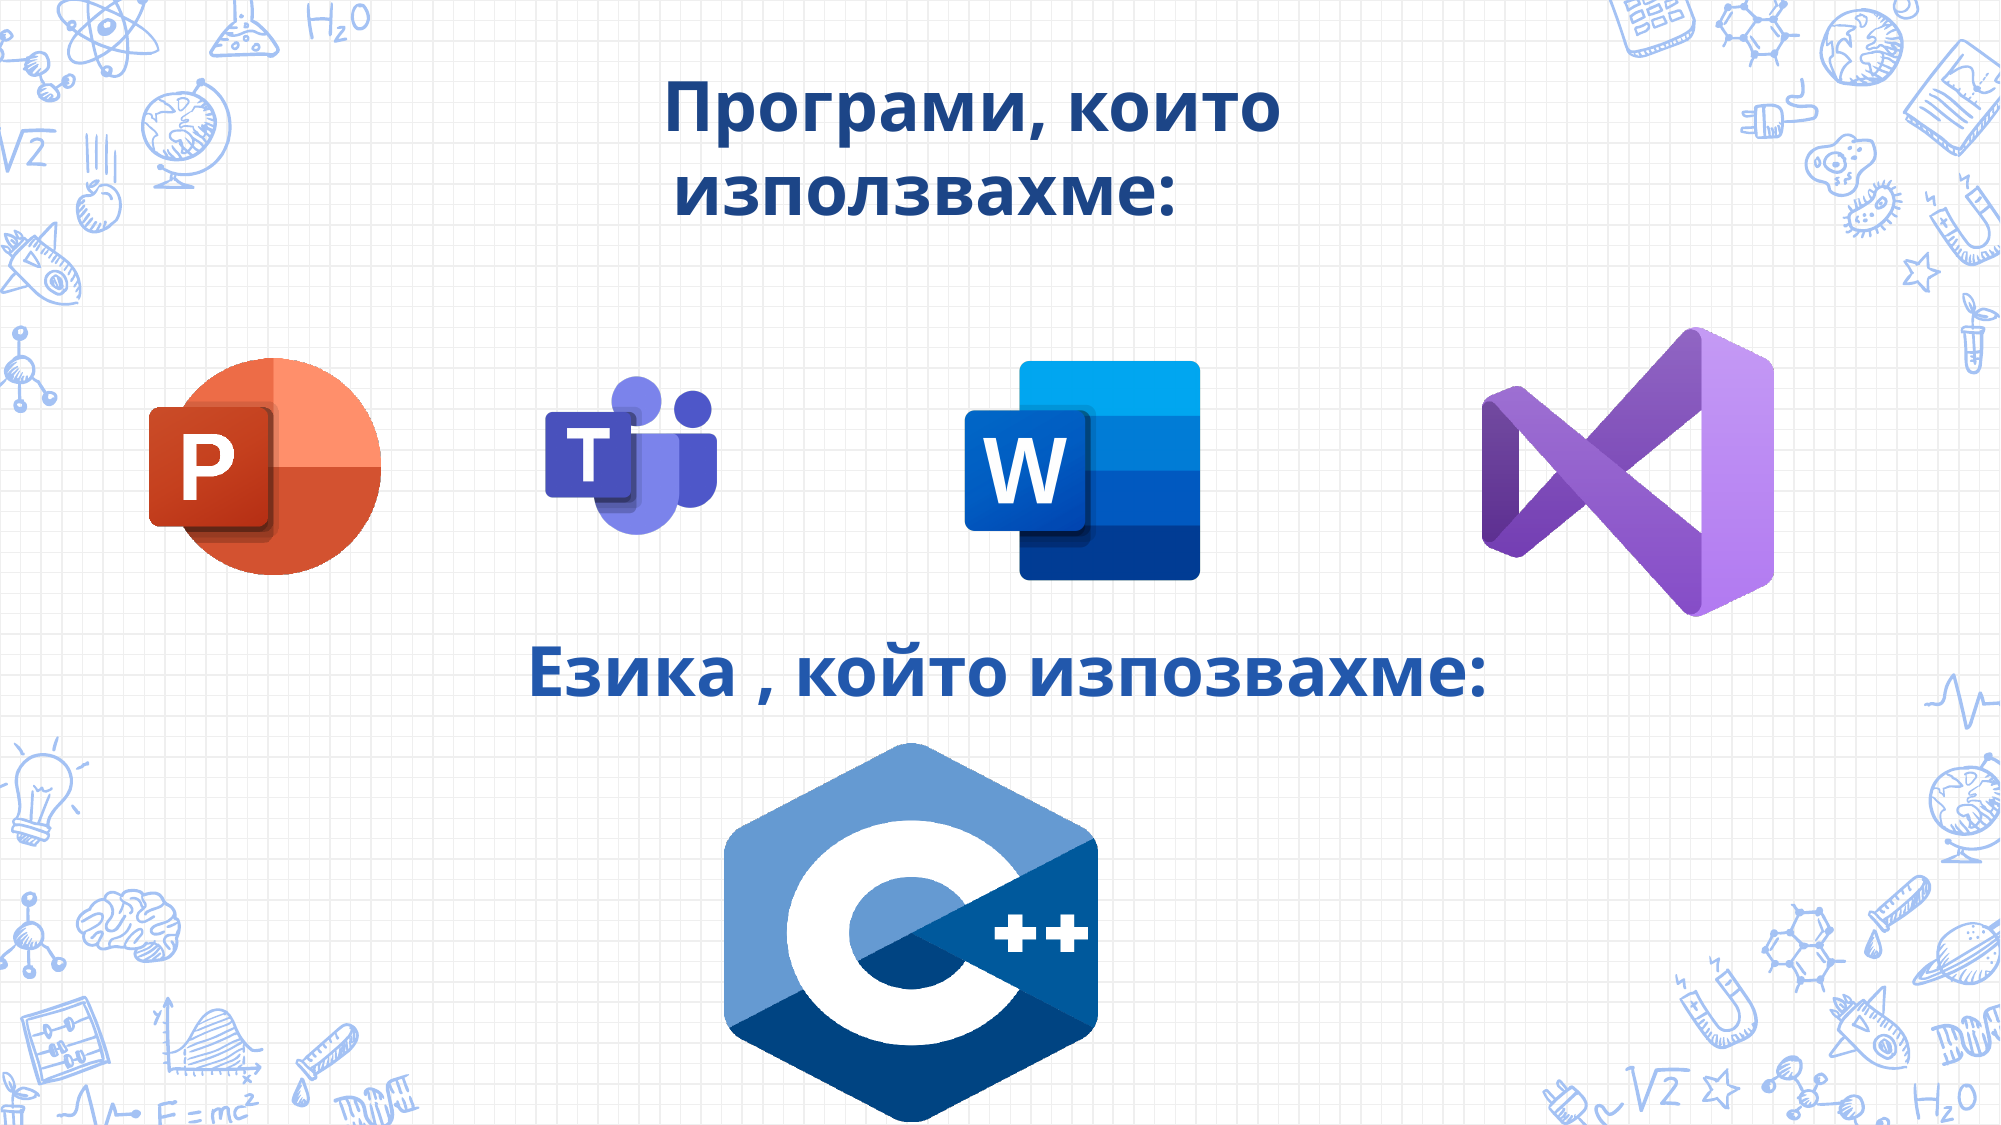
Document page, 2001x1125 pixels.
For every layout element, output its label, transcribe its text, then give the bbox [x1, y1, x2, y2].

picture [724, 743, 1098, 1122]
picture [468, 291, 794, 618]
list Програми, които използвахме: [397, 55, 1532, 236]
picture [1482, 325, 1774, 618]
picture [880, 358, 1283, 585]
picture [148, 358, 382, 575]
text_box Езика , който изпозвахме: [511, 619, 1605, 718]
